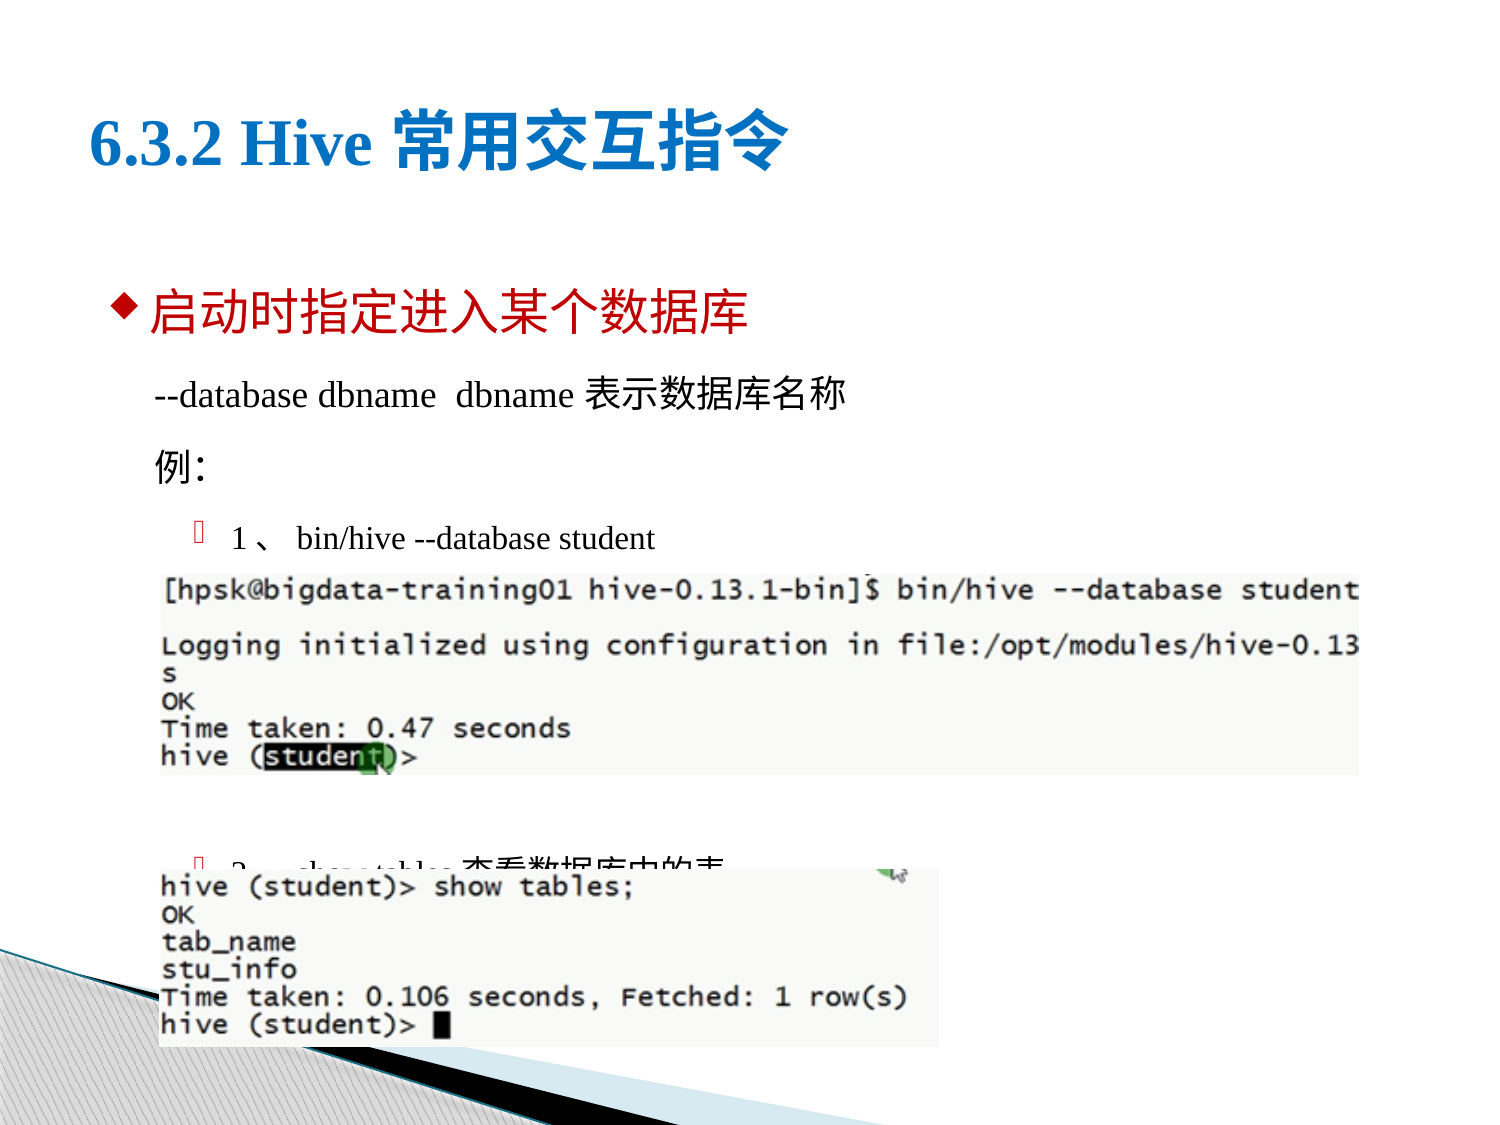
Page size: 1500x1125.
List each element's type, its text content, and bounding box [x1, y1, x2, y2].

title 6.3.2 Hive常用交互指令 [75, 45, 916, 233]
list 启动时指定进入某个数据库 --database dbname dbname表示数据库名称 例： 1、bin/hive --database student 2、show tables查看数据库中的表 [75, 243, 1425, 986]
picture [159, 573, 1359, 776]
picture [159, 869, 939, 1047]
